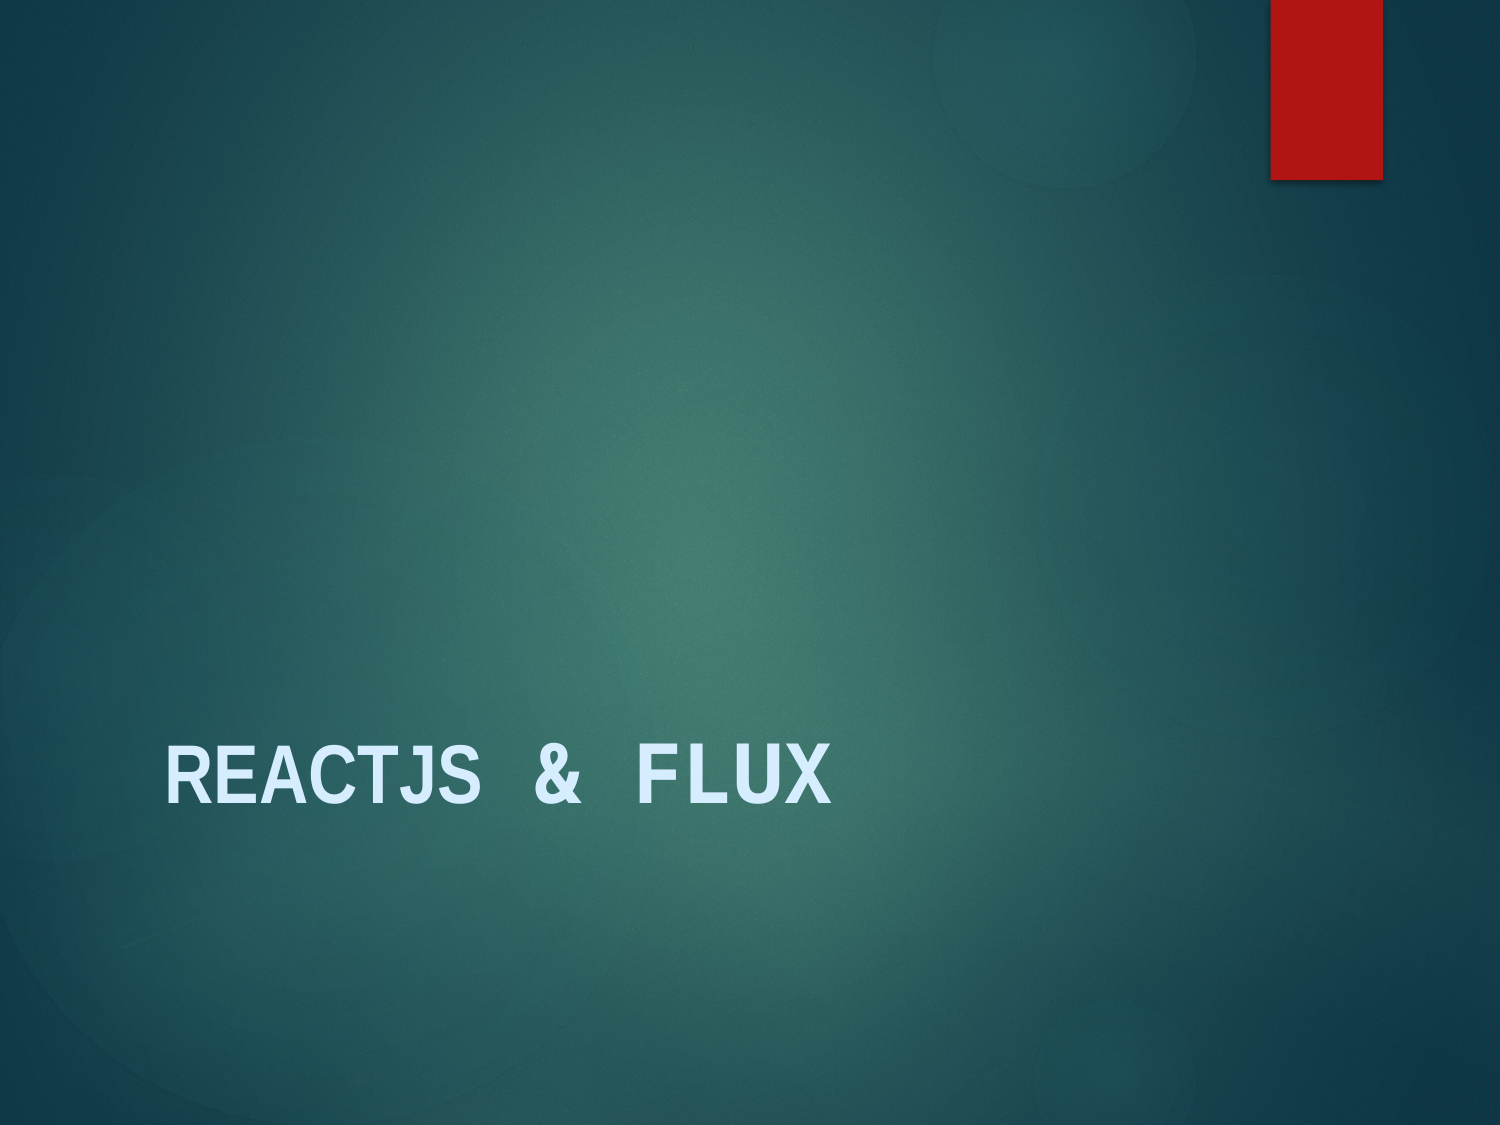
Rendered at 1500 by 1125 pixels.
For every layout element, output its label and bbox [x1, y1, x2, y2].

text_box [149, 713, 1425, 1037]
text_box [149, 464, 1425, 713]
